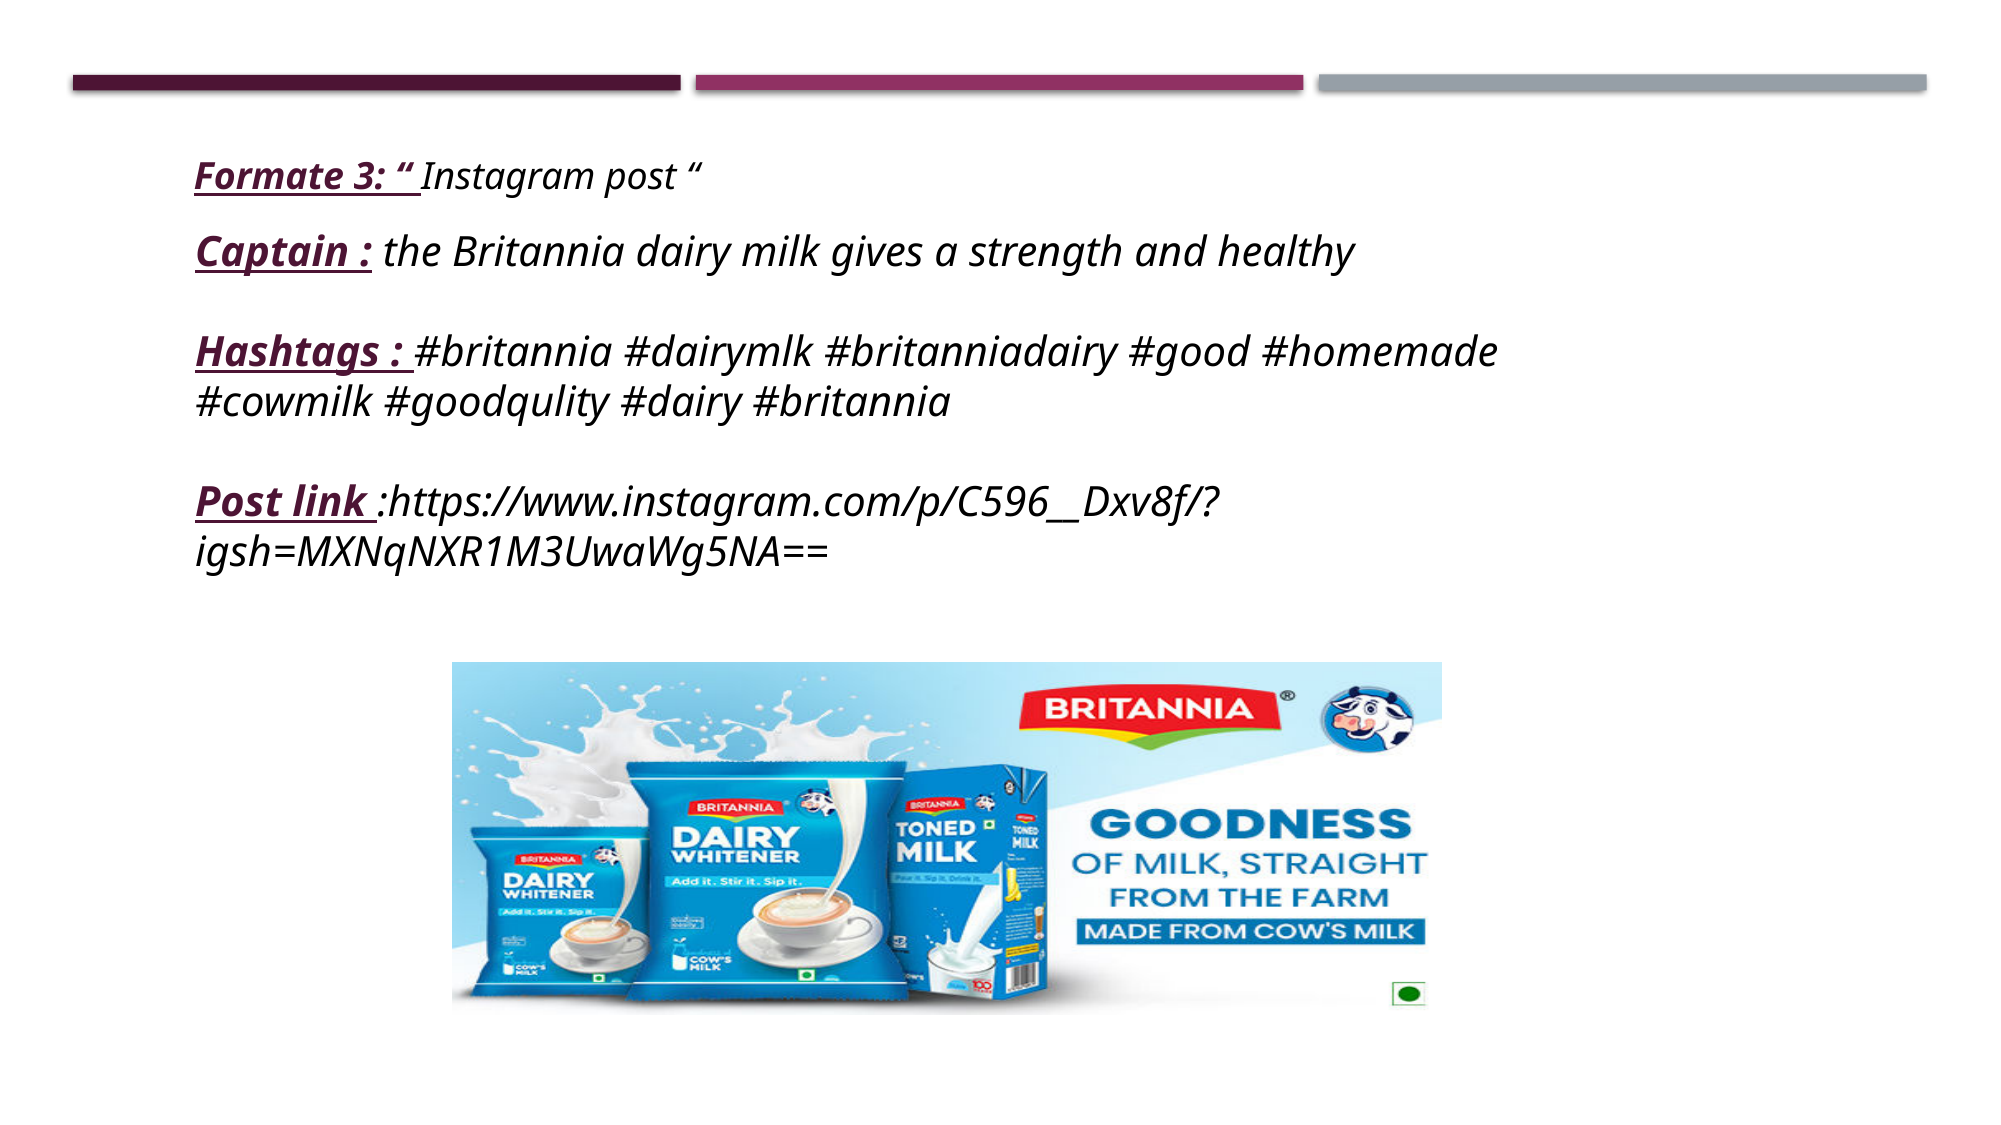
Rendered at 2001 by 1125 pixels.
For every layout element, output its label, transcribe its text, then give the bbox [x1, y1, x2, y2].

text_box Formate 3: “ Instagram post “ [179, 145, 811, 205]
text_box Captain : the Britannia dairy milk gives a strength and healthy Hashtags : #britannia #dairymlk #britanniadairy #good #homemade #cowmilk #goodqulity #dairy #britannia Post link :https://www.instagram.com/p/C596__Dxv8f/?igsh=MXNqNXR1M3UwaWg5NA== [180, 217, 1556, 583]
picture [452, 662, 1443, 1015]
